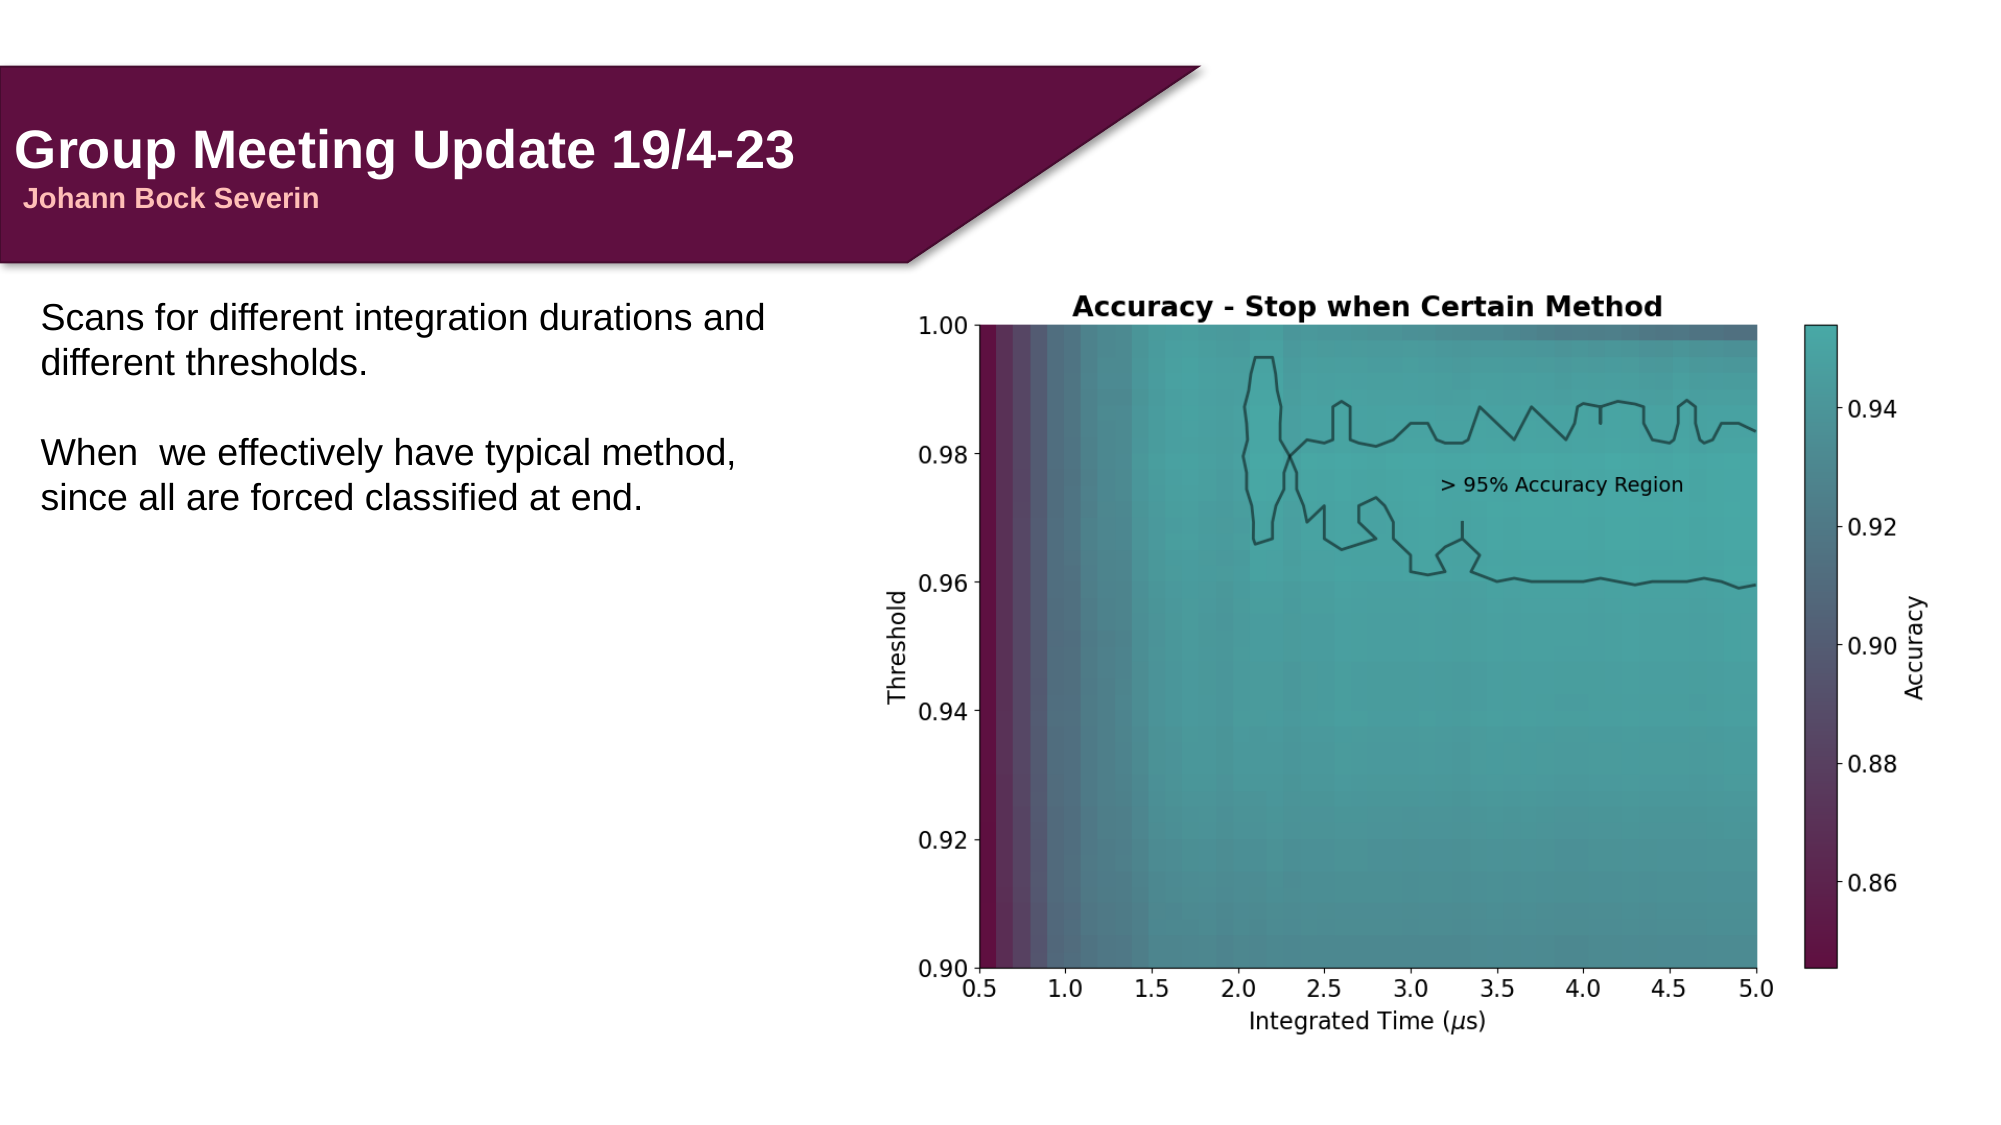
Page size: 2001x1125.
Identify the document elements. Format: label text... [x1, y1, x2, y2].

text_box Group Meeting Update 19/4-23 Johann Bock Severin [0, 65, 1202, 264]
picture [877, 285, 1938, 1047]
